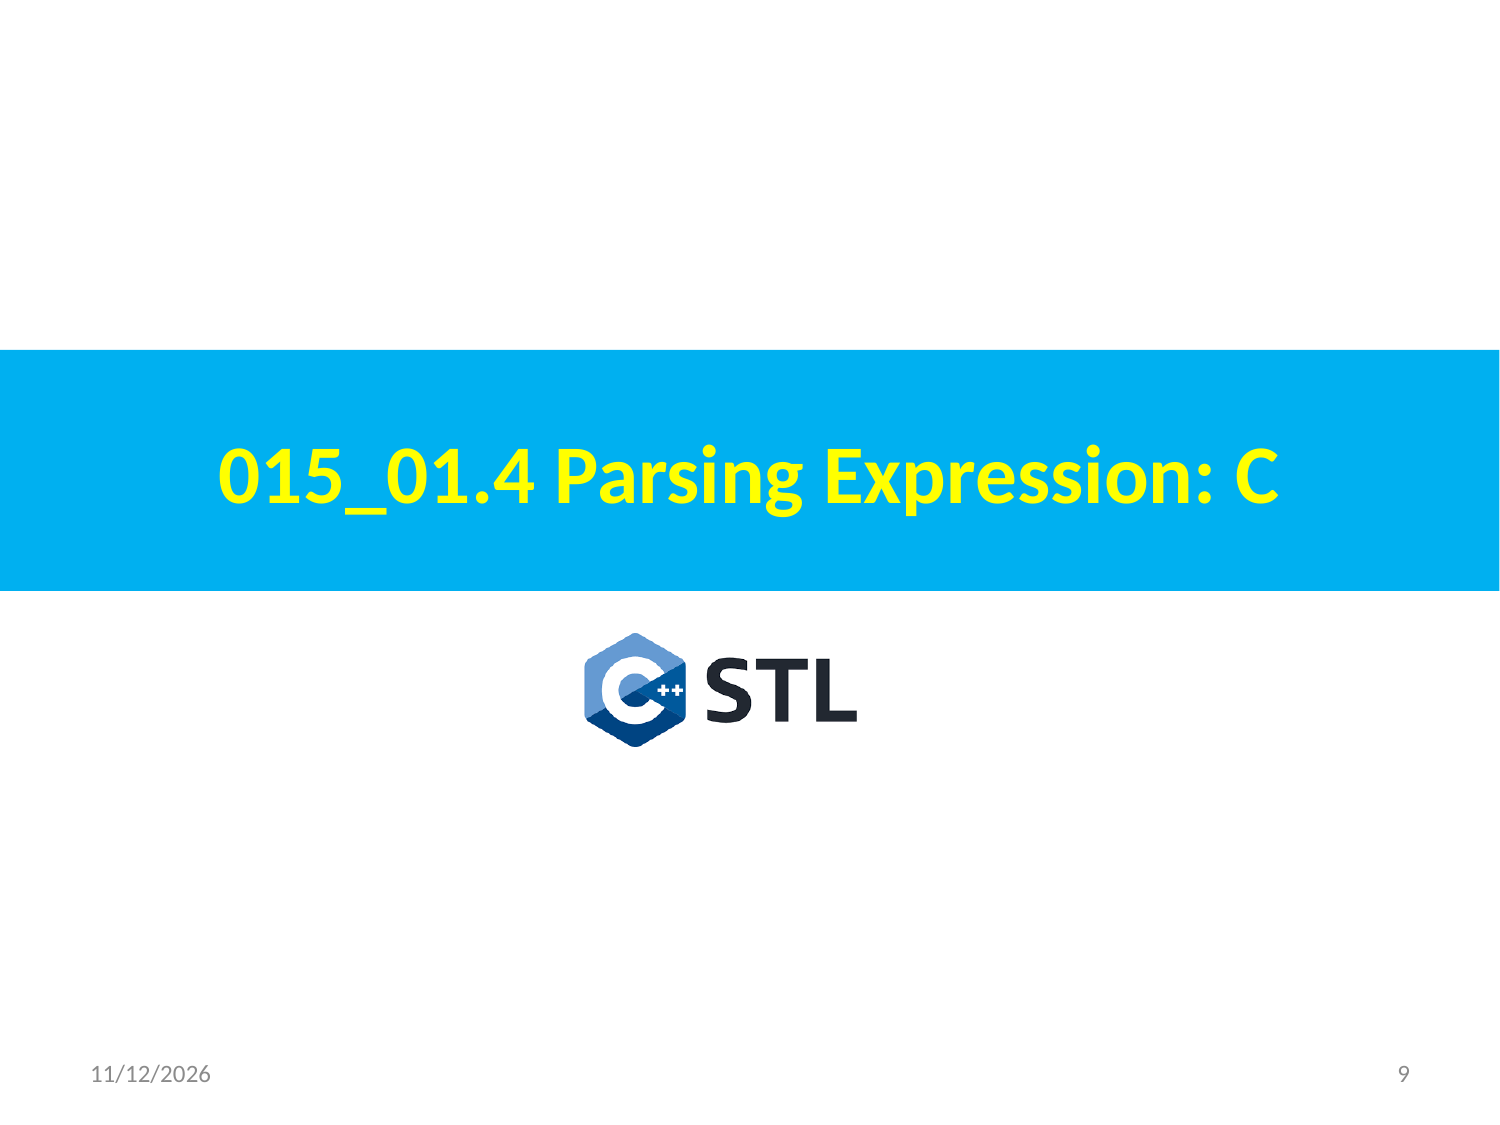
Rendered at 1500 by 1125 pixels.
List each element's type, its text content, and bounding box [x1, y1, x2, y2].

picture [584, 633, 857, 747]
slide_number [75, 1042, 425, 1103]
slide_number 9 [1074, 1042, 1425, 1103]
title 015_01.4 Parsing Expression: C [0, 349, 1500, 591]
